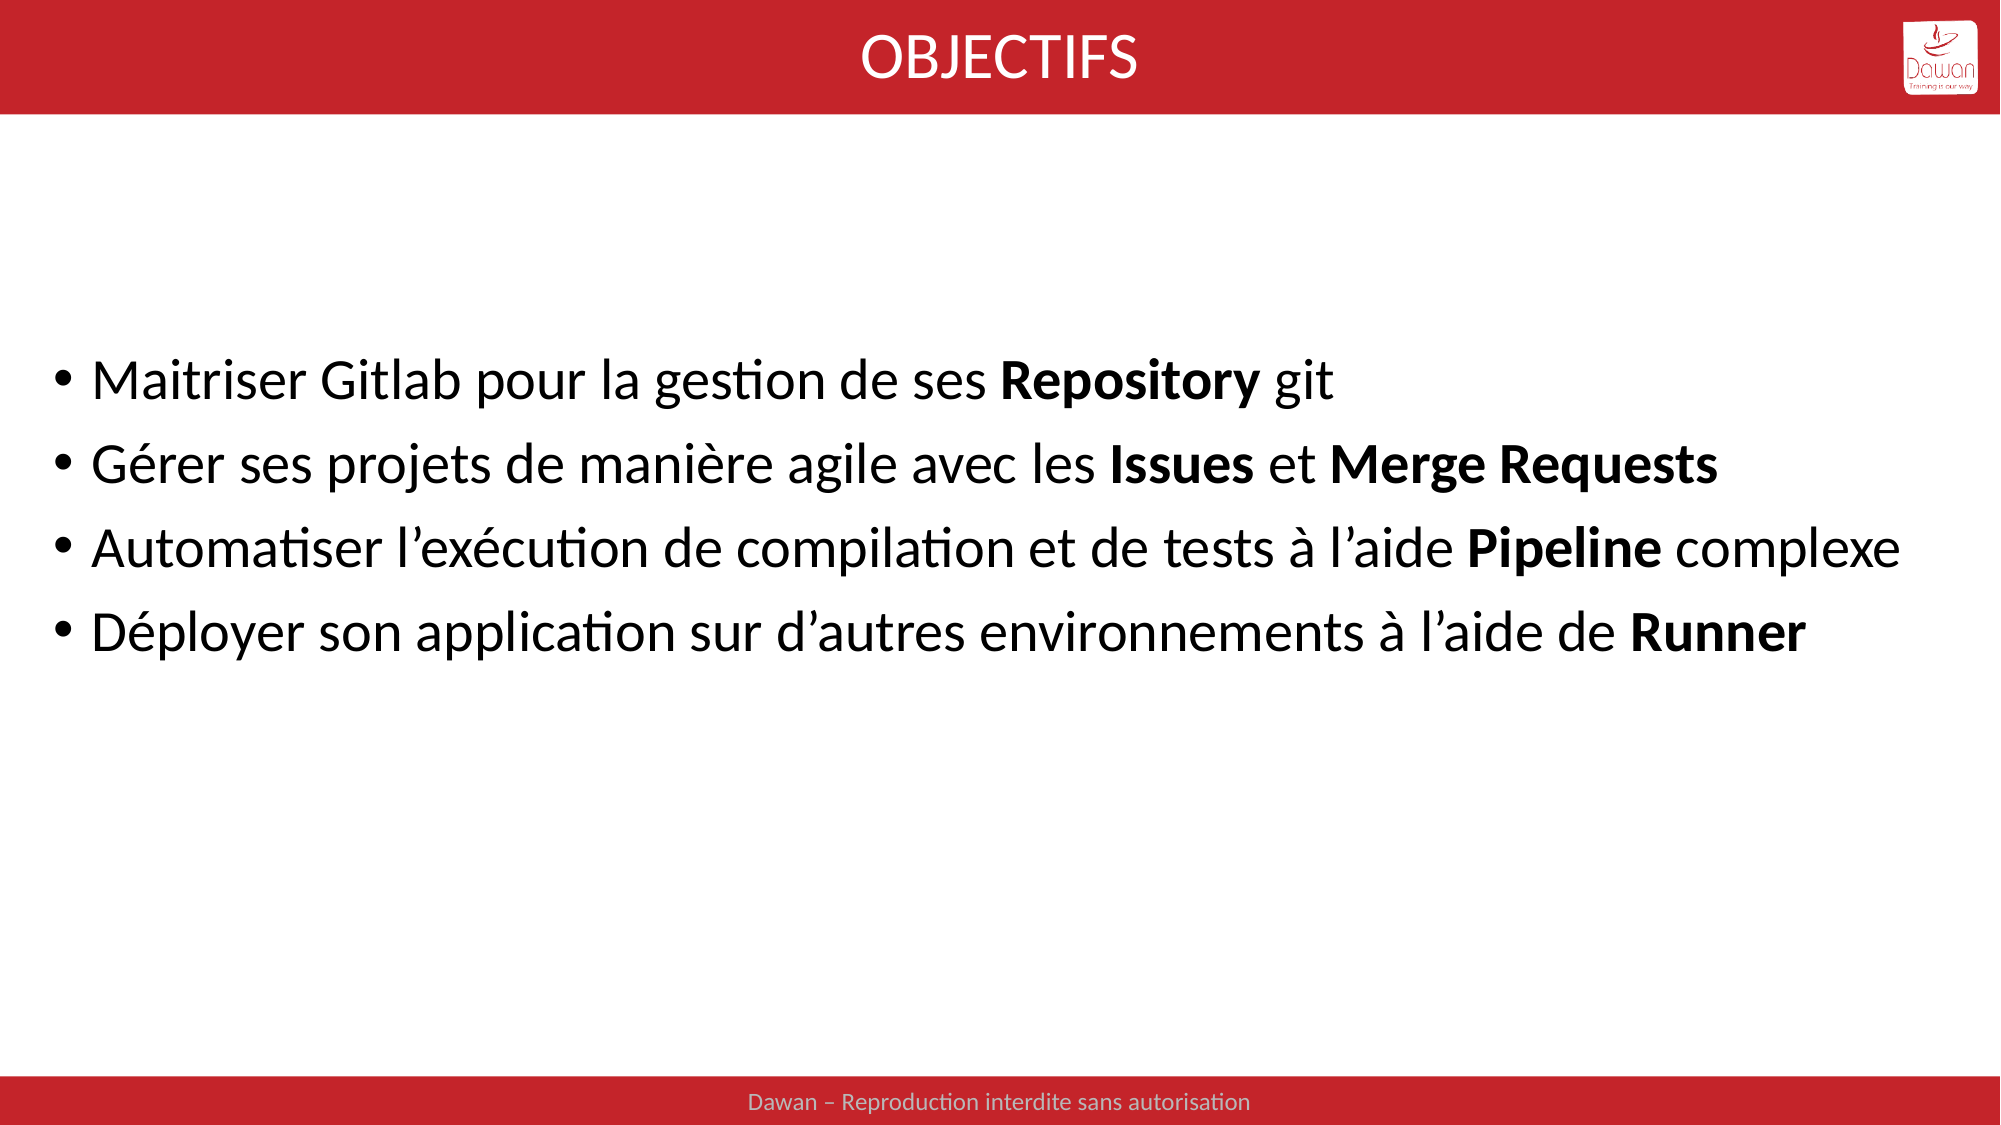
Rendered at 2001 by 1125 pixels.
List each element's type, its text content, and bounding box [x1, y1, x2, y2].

title Objectifs [29, 0, 1971, 115]
list Maitriser Gitlab pour la gestion de ses Repository git Gérer ses projets de manière agile avec les Issues et Merge Requests Automatiser l’exécution de compilation et de tests à l’aide Pipeline complexe Déployer son application sur d’autres environnements à l’aide de Runner [38, 341, 1962, 725]
picture [1971, 20, 1978, 95]
footer Dawan – Reproduction interdite sans autorisation [662, 1080, 1338, 1121]
